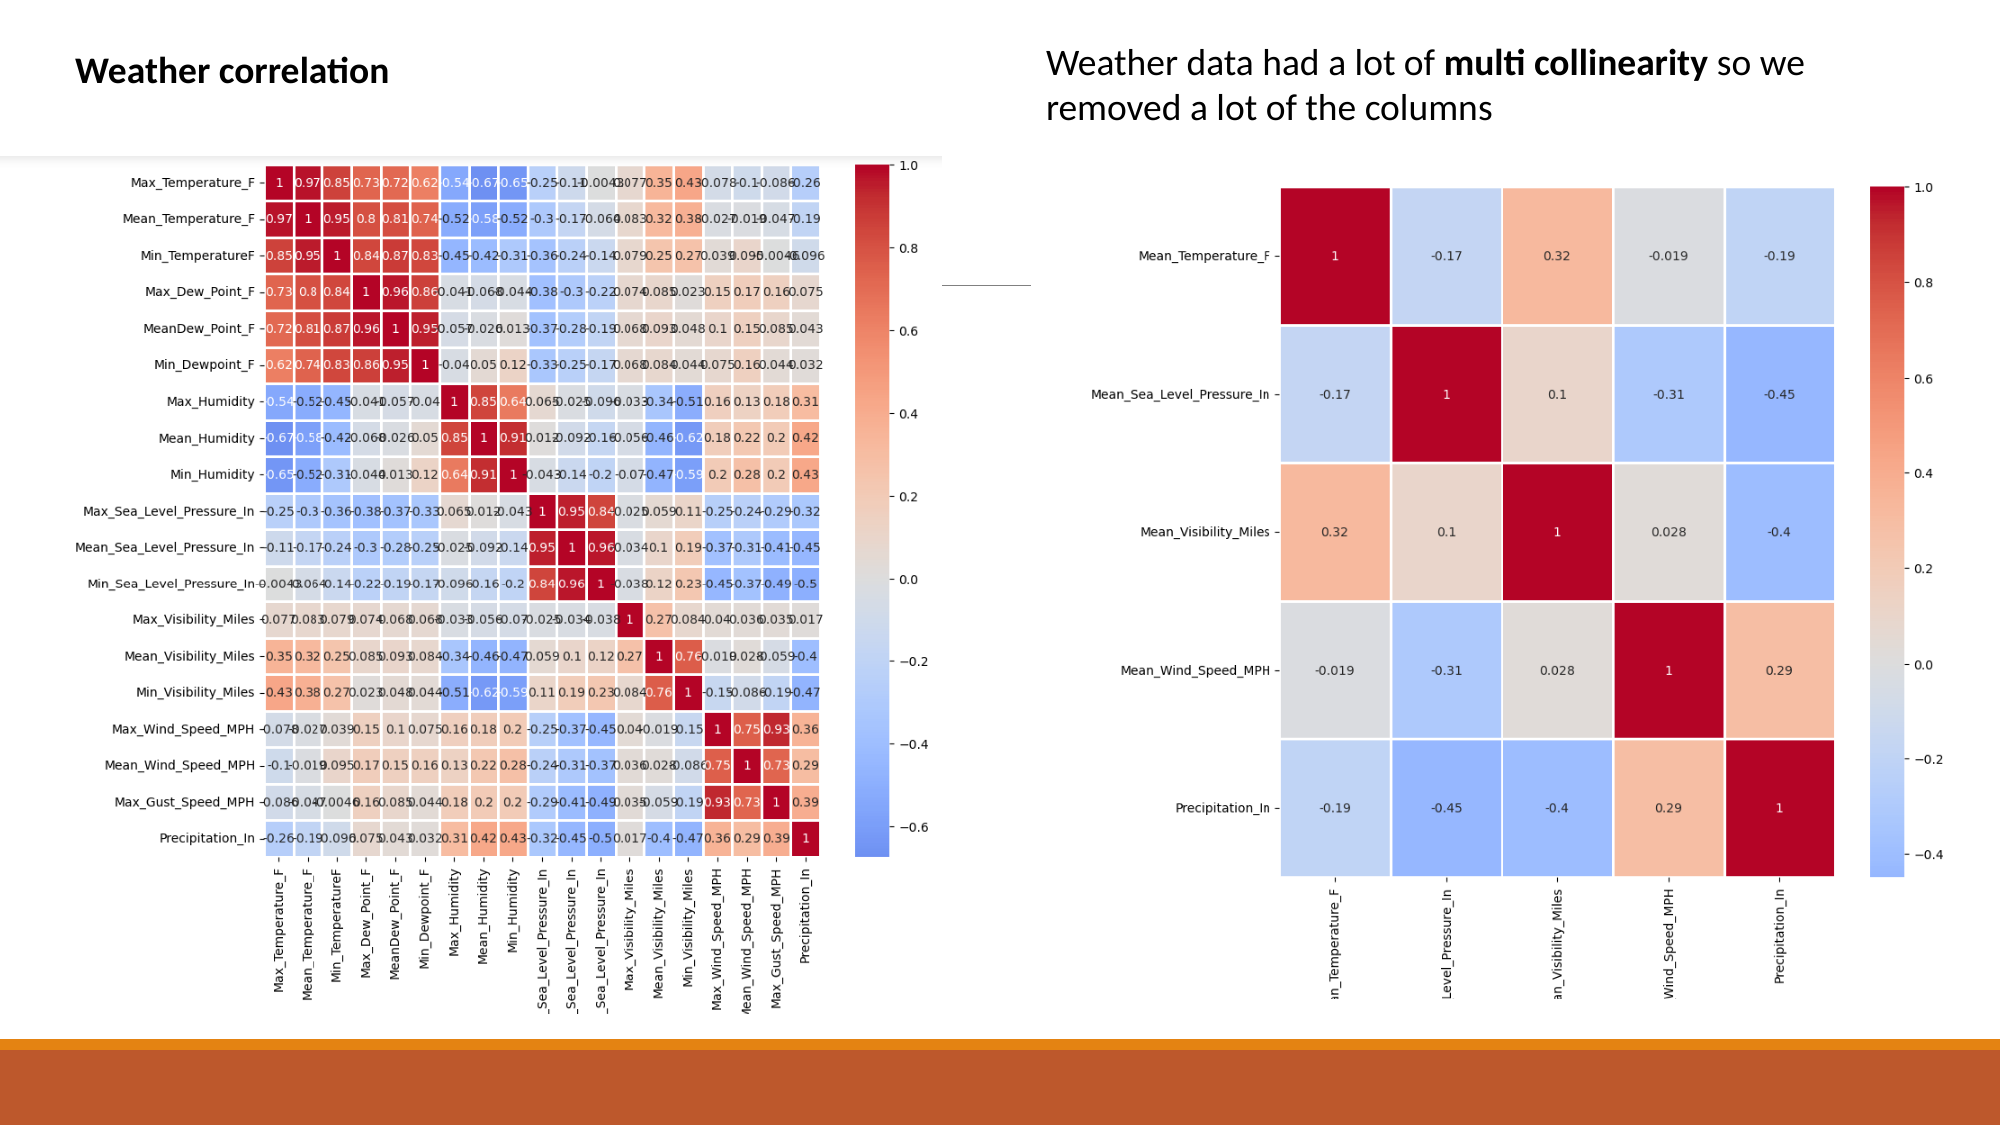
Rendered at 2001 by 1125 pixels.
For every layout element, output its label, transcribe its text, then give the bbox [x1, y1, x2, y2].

picture [0, 155, 943, 1015]
text_box Weather correlation [60, 38, 505, 99]
picture [1030, 170, 1973, 1000]
text_box Weather data had a lot of multi collinearity so we removed a lot of the columns [1031, 30, 1846, 135]
